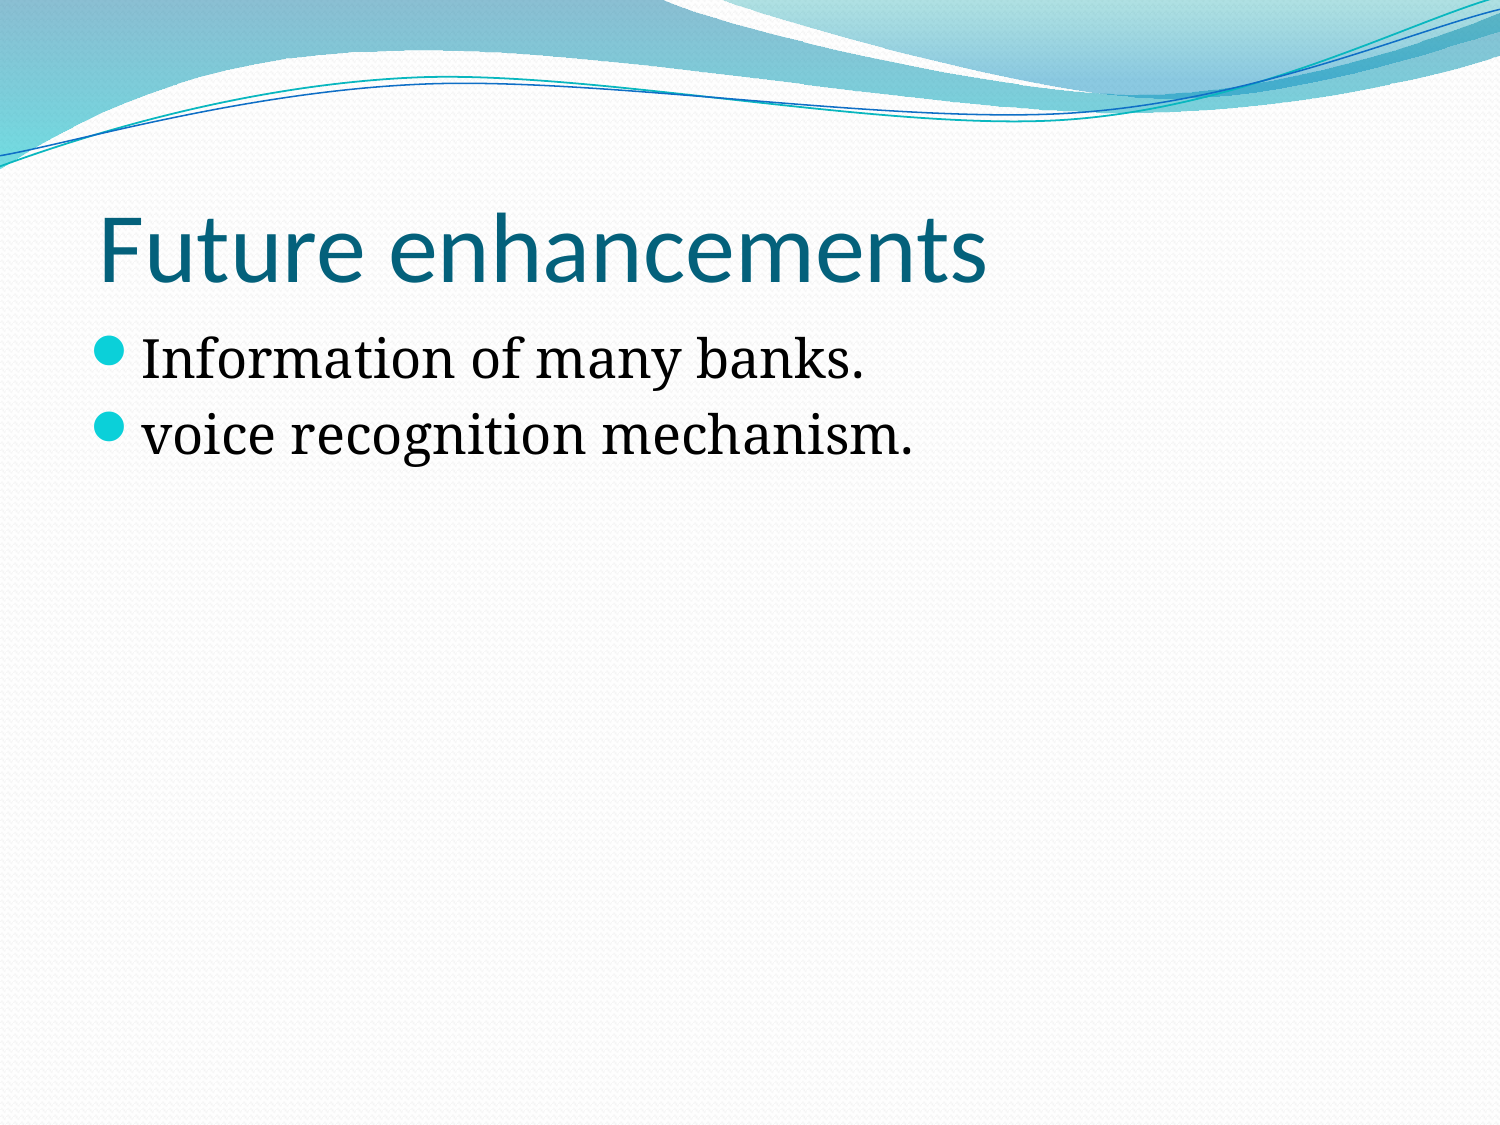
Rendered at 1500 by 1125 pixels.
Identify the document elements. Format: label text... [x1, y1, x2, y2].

title Future enhancements [75, 115, 1425, 303]
list Information of many banks. voice recognition mechanism. [75, 317, 1425, 1038]
